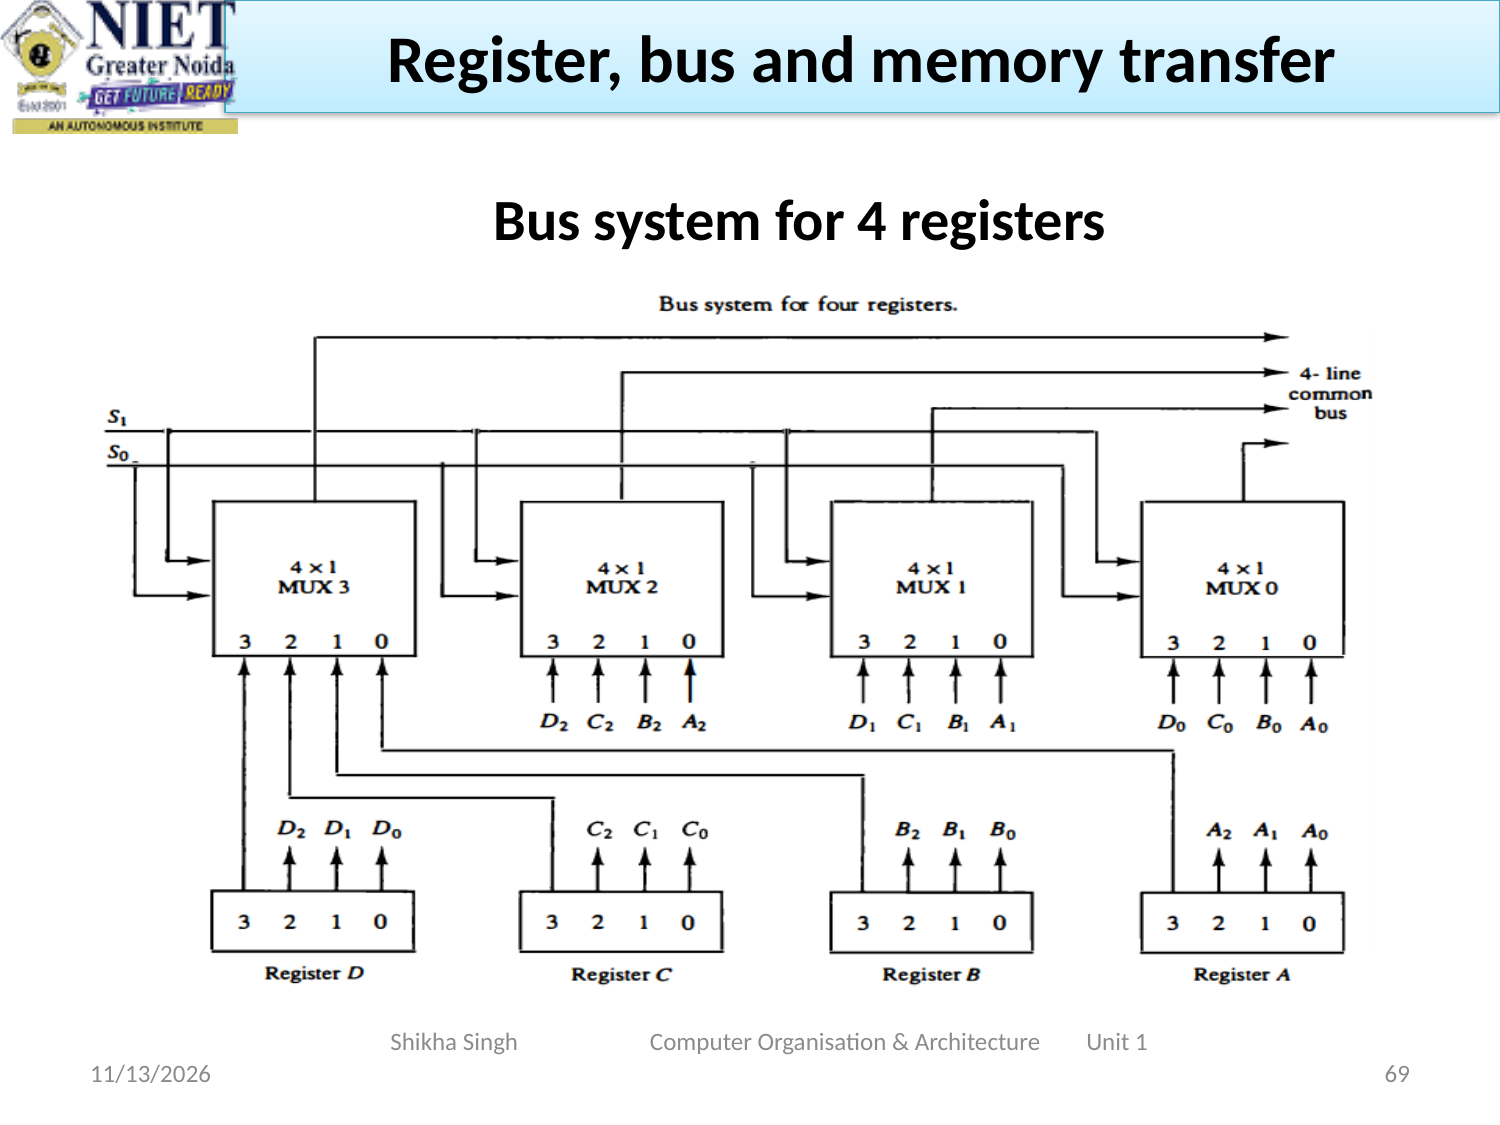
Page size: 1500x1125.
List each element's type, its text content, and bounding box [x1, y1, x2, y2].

text_box Bus system for 4 registers [337, 174, 1263, 260]
picture [0, 0, 238, 135]
picture [87, 287, 1402, 988]
slide_number 69 [1074, 1042, 1425, 1103]
text_box Register, bus and memory transfer [238, 0, 1500, 113]
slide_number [75, 1042, 425, 1103]
footer Shikha Singh Computer Organisation & Architecture Unit 1 [375, 1025, 1200, 1085]
